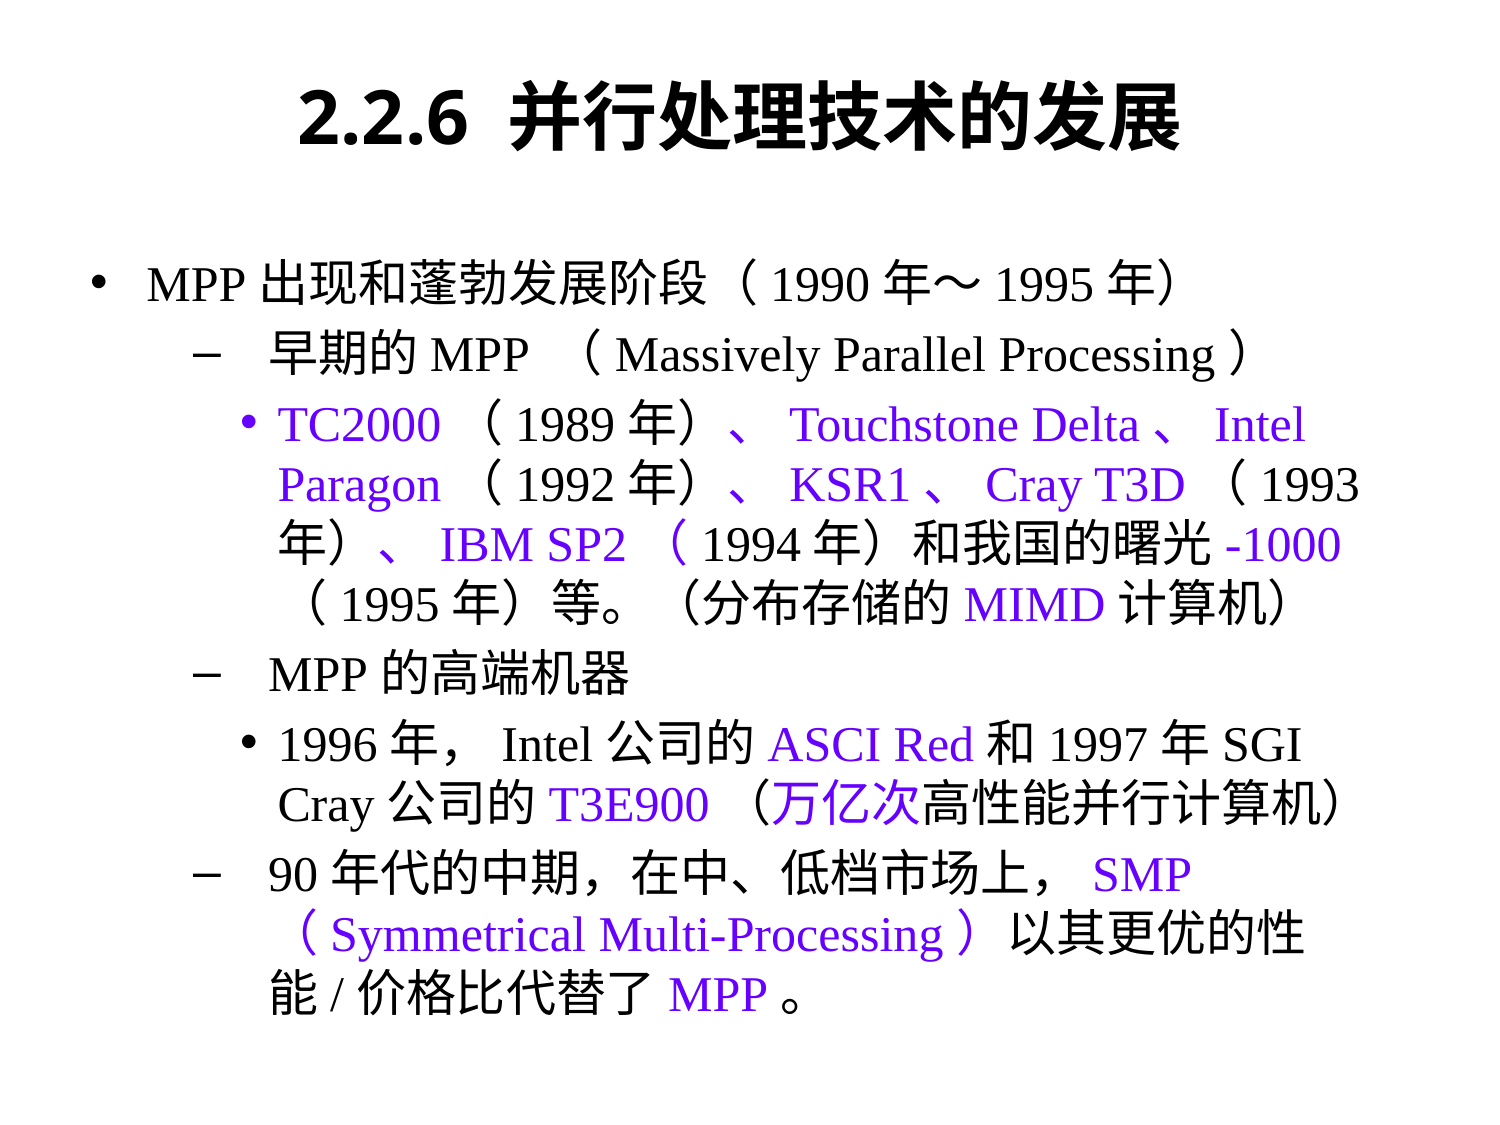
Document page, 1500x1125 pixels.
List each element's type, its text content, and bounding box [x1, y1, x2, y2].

title 2.2.6 并行处理技术的发展 [64, 20, 1415, 209]
list MPP出现和蓬勃发展阶段（1990年～1995年） 早期的MPP （Massively Parallel Processing） TC2000（1989年）、Touchstone Delta、Intel Paragon（1992年）、KSR1、Cray T3D（1993年）、IBM SP2（1994年）和我国的曙光-1000（1995年）等。（分布存储的MIMD计算机） MPP的高端机器 1996年，Intel公司的ASCI Red和1997年SGI Cray公司的T3E900（万亿次高性能并行计算机） 90年代的中期，在中、低档市场上，SMP （Symmetrical Multi-Processing）以其更优的性能/价格比代替了MPP。 [75, 243, 1425, 986]
